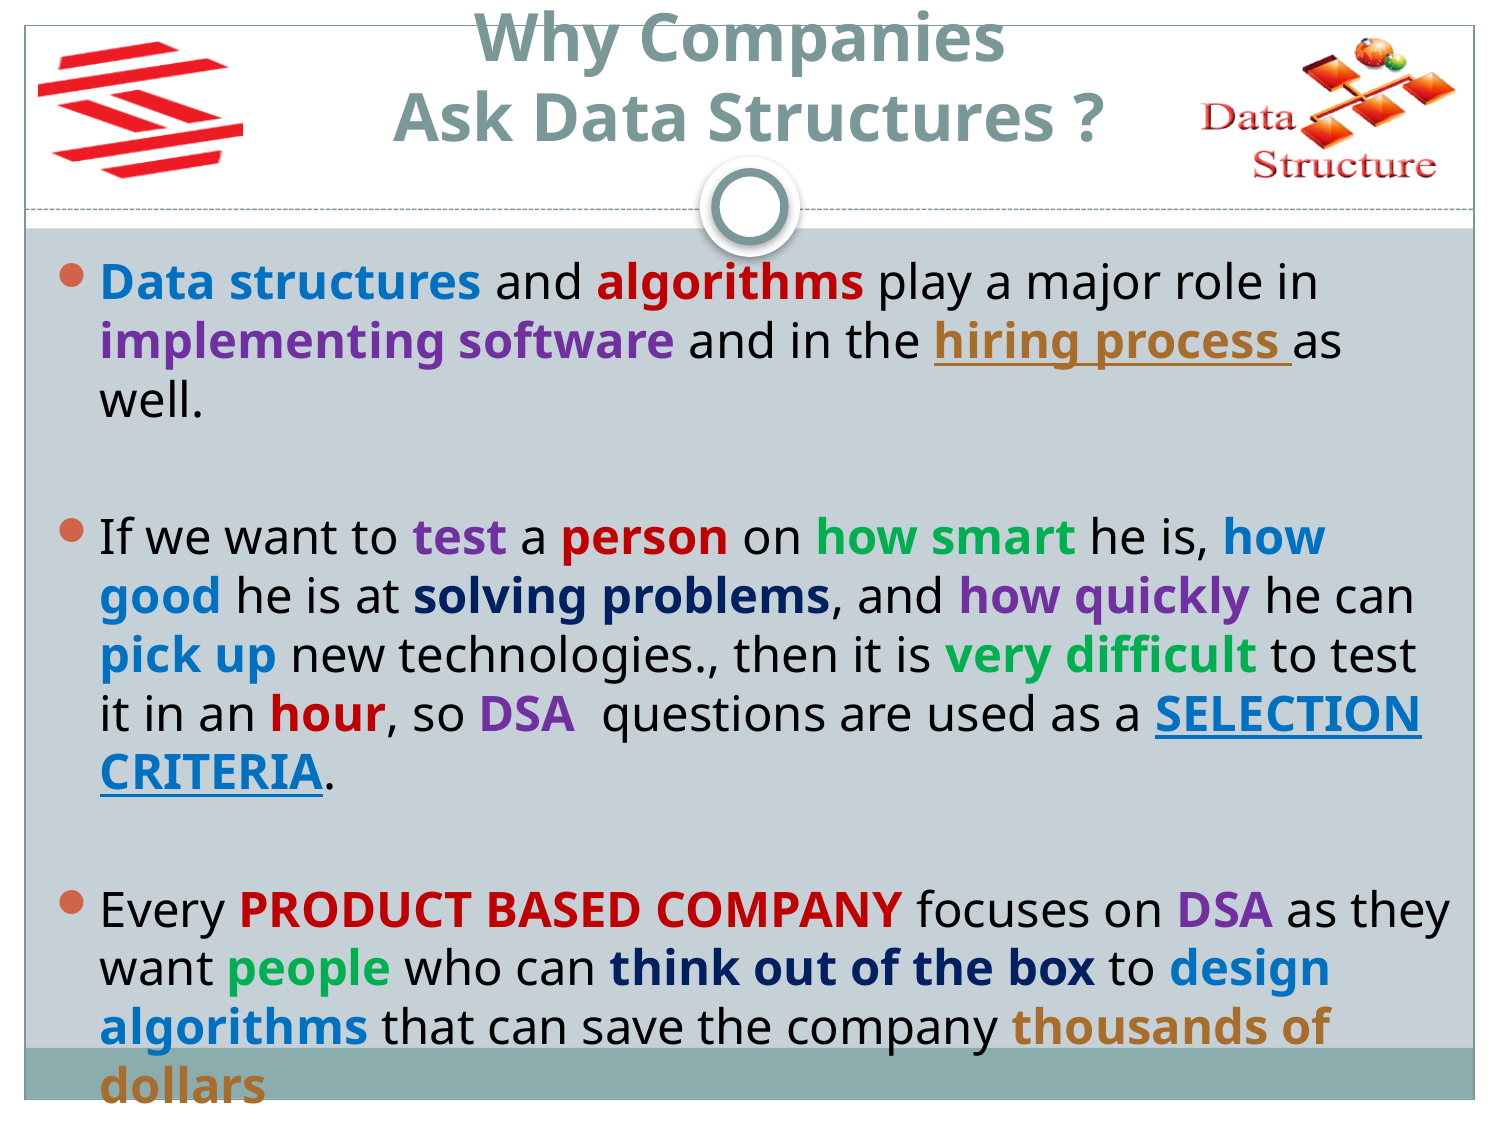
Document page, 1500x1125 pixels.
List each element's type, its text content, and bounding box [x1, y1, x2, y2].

list Data structures and algorithms play a major role in implementing software and in the hiring process as well. If we want to test a person on how smart he is, how good he is at solving problems, and how quickly he can pick up new technologies., then it is very difficult to test it in an hour, so DSA questions are used as a SELECTION CRITERIA. Every PRODUCT BASED COMPANY focuses on DSA as they want people who can think out of the box to design algorithms that can save the company thousands of dollars [41, 243, 1471, 1125]
picture [1183, 34, 1466, 200]
picture [37, 40, 243, 185]
title Why Companies Ask Data Structures ? [237, 37, 1178, 162]
